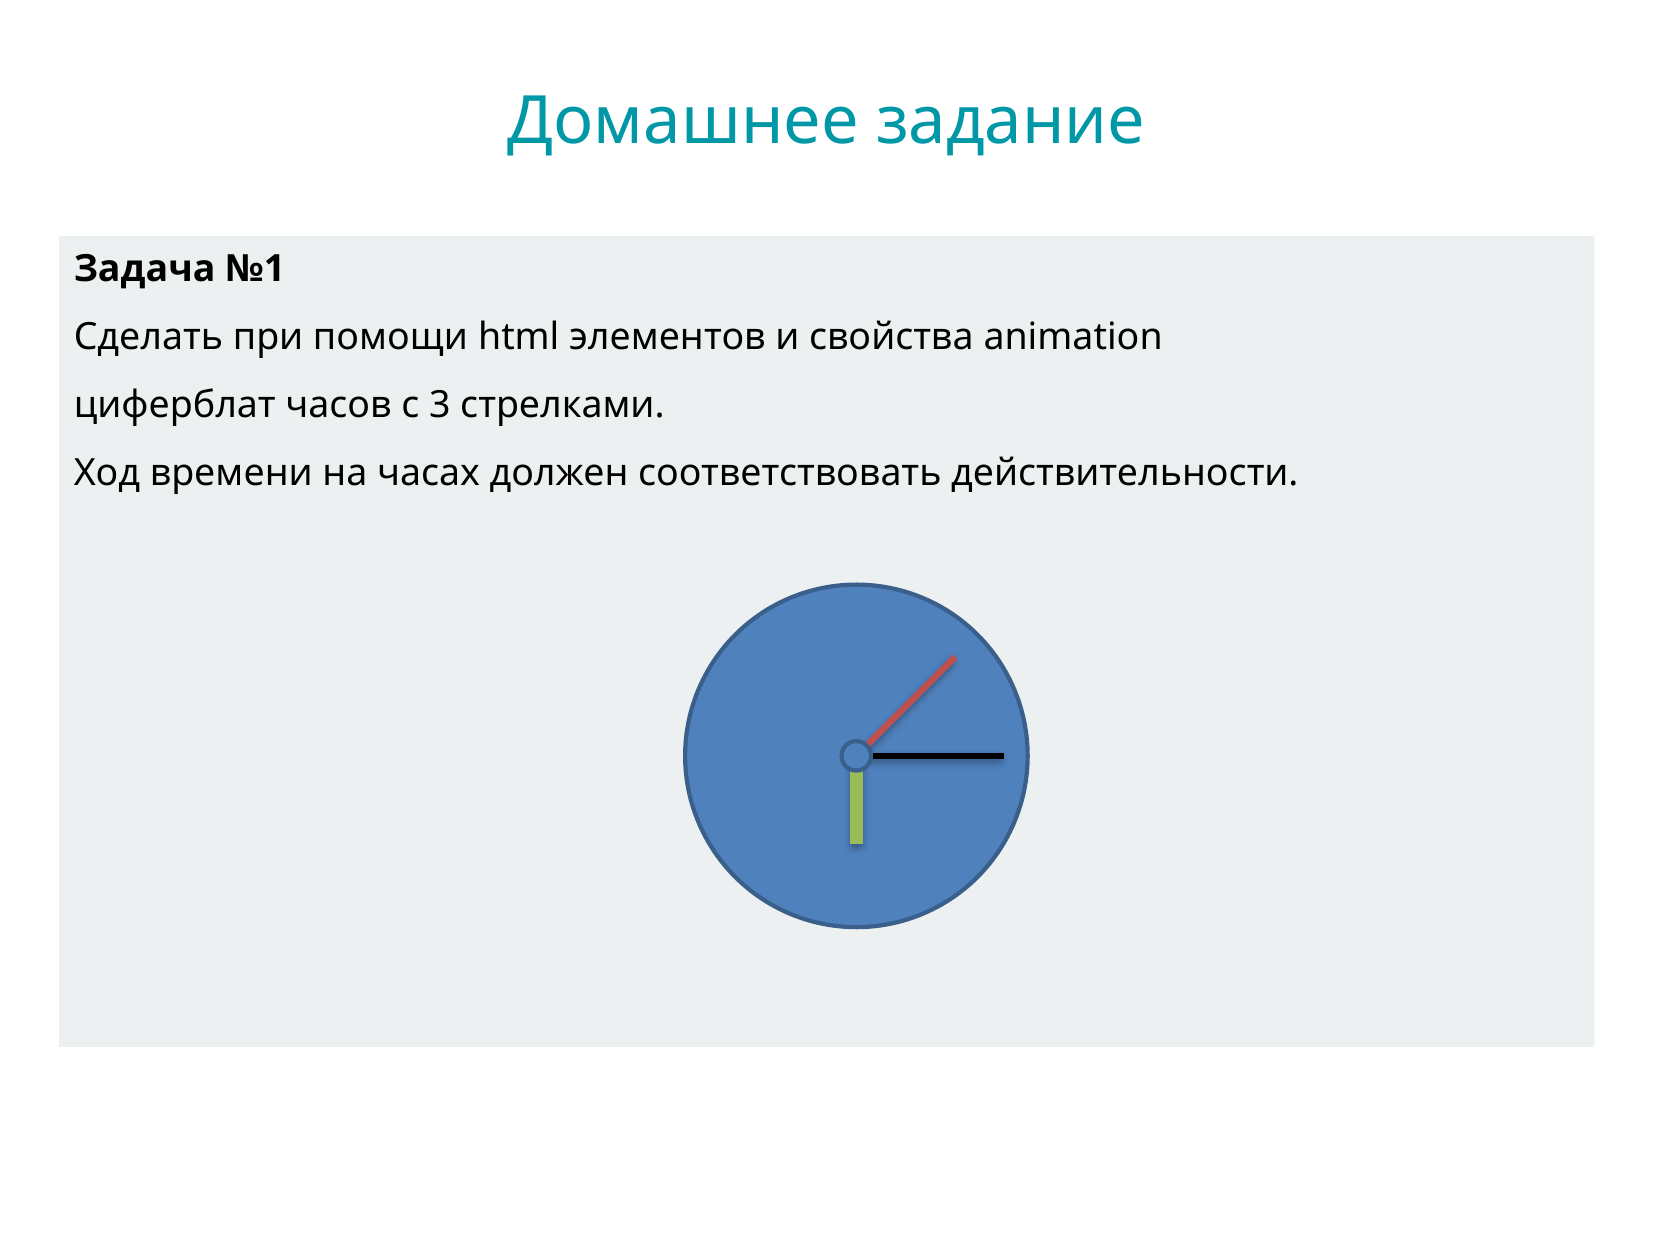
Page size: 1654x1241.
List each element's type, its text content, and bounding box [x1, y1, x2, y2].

title Домашнее задание [59, 59, 1595, 187]
text_box Задача №1 Сделать при помощи html элементов и свойства animation циферблат часов с 3 стрелками. Ход времени на часах должен соответствовать действительности. [59, 236, 1595, 1047]
text_box [860, 765, 871, 773]
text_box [856, 656, 956, 755]
text_box [683, 582, 1030, 930]
text_box [839, 739, 851, 772]
